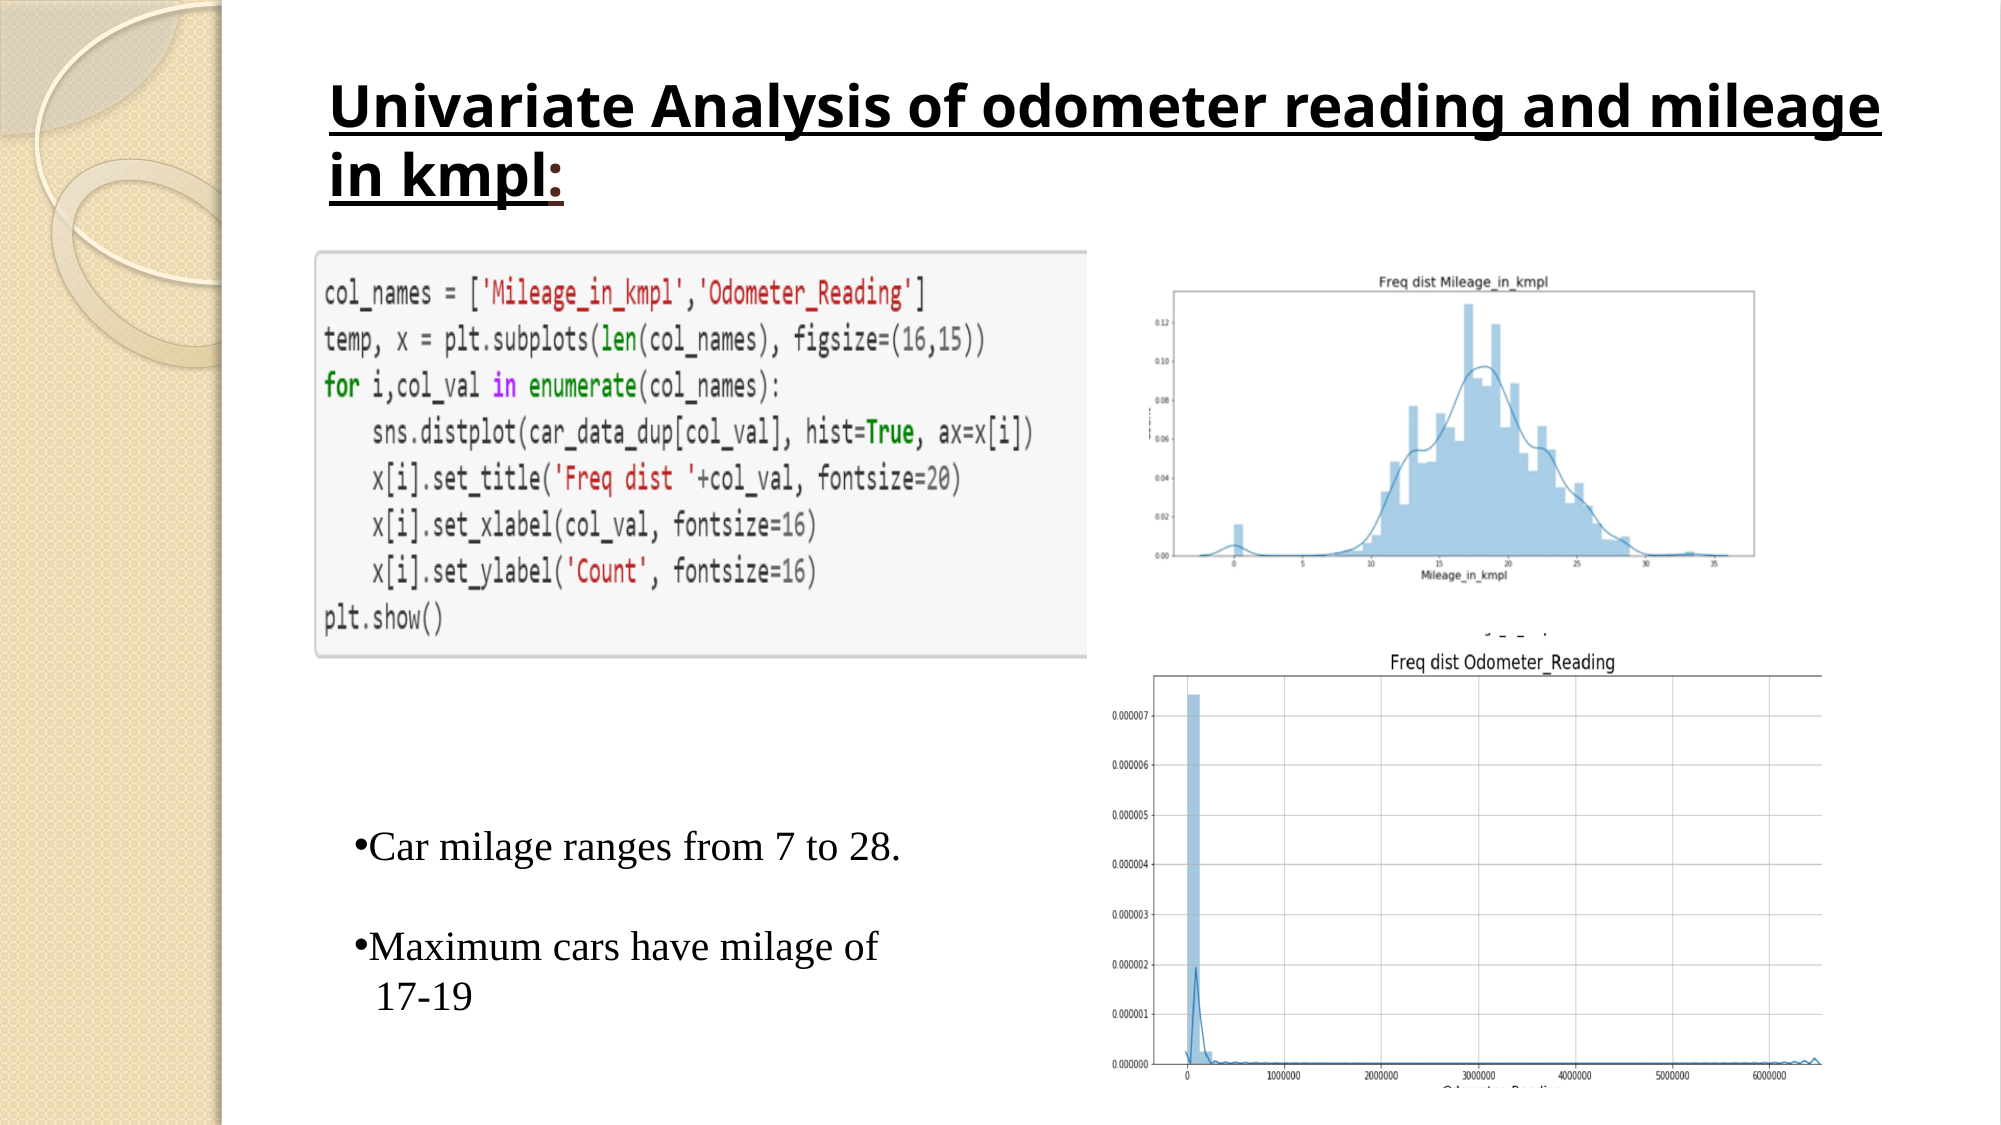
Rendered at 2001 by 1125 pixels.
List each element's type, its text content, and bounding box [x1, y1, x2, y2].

picture [1106, 633, 1822, 1088]
title Univariate Analysis of odometer reading and mileage in kmpl: [313, 45, 1954, 233]
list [311, 220, 1087, 672]
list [1149, 222, 1809, 613]
text_box Car milage ranges from 7 to 28. Maximum cars have milage of 17-19 [339, 766, 967, 1117]
